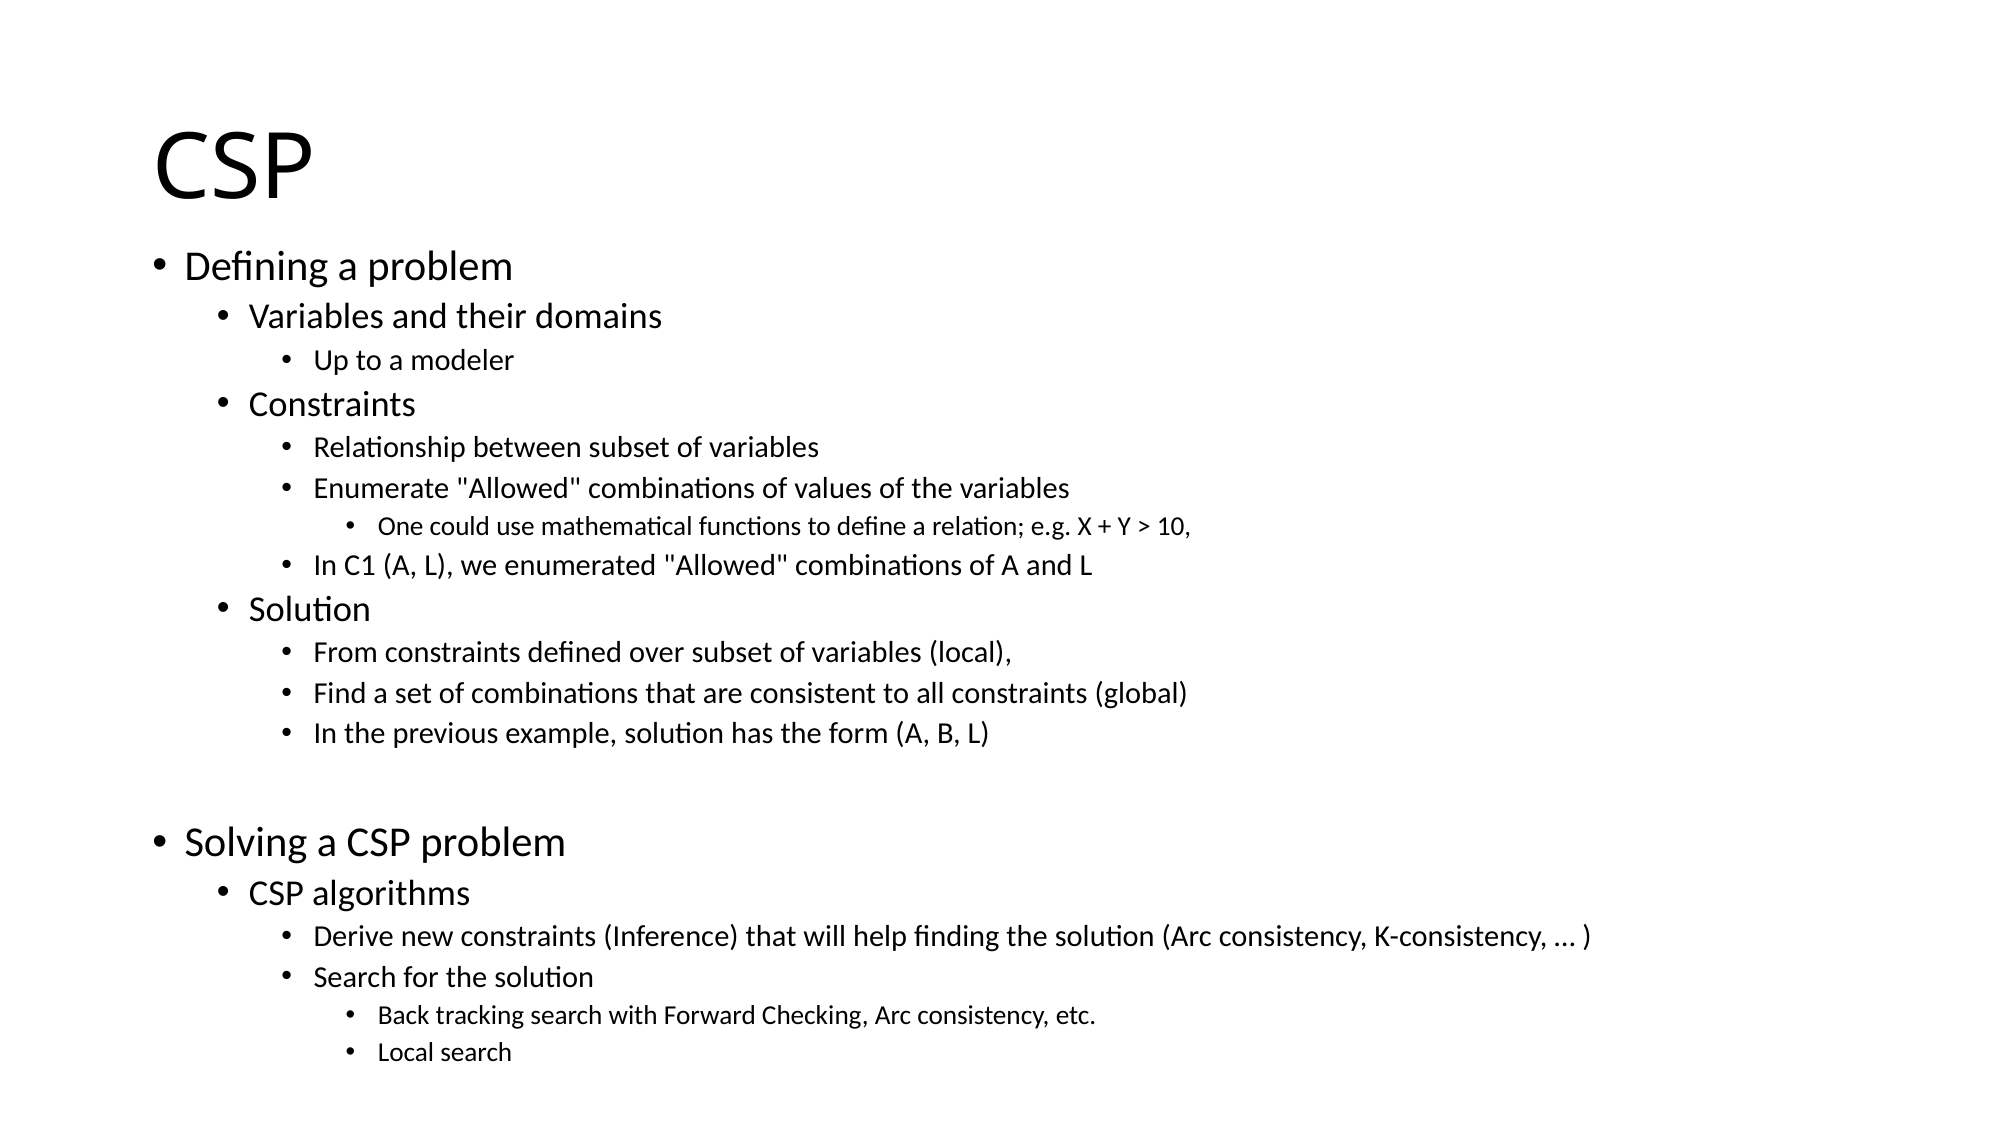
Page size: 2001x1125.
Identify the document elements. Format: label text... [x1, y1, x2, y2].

list Defining a problem Variables and their domains Up to a modeler Constraints Relationship between subset of variables Enumerate "Allowed" combinations of values of the variables One could use mathematical functions to define a relation; e.g. X + Y > 10, In C1 (A, L), we enumerated "Allowed" combinations of A and L Solution From constraints defined over subset of variables (local), Find a set of combinations that are consistent to all constraints (global) In the previous example, solution has the form (A, B, L) Solving a CSP problem CSP algorithms Derive new constraints (Inference) that will help finding the solution (Arc consistency, K-consistency, … ) Search for the solution Back tracking search with Forward Checking, Arc consistency, etc. Local search [137, 236, 1863, 1083]
title CSP [137, 59, 1863, 236]
